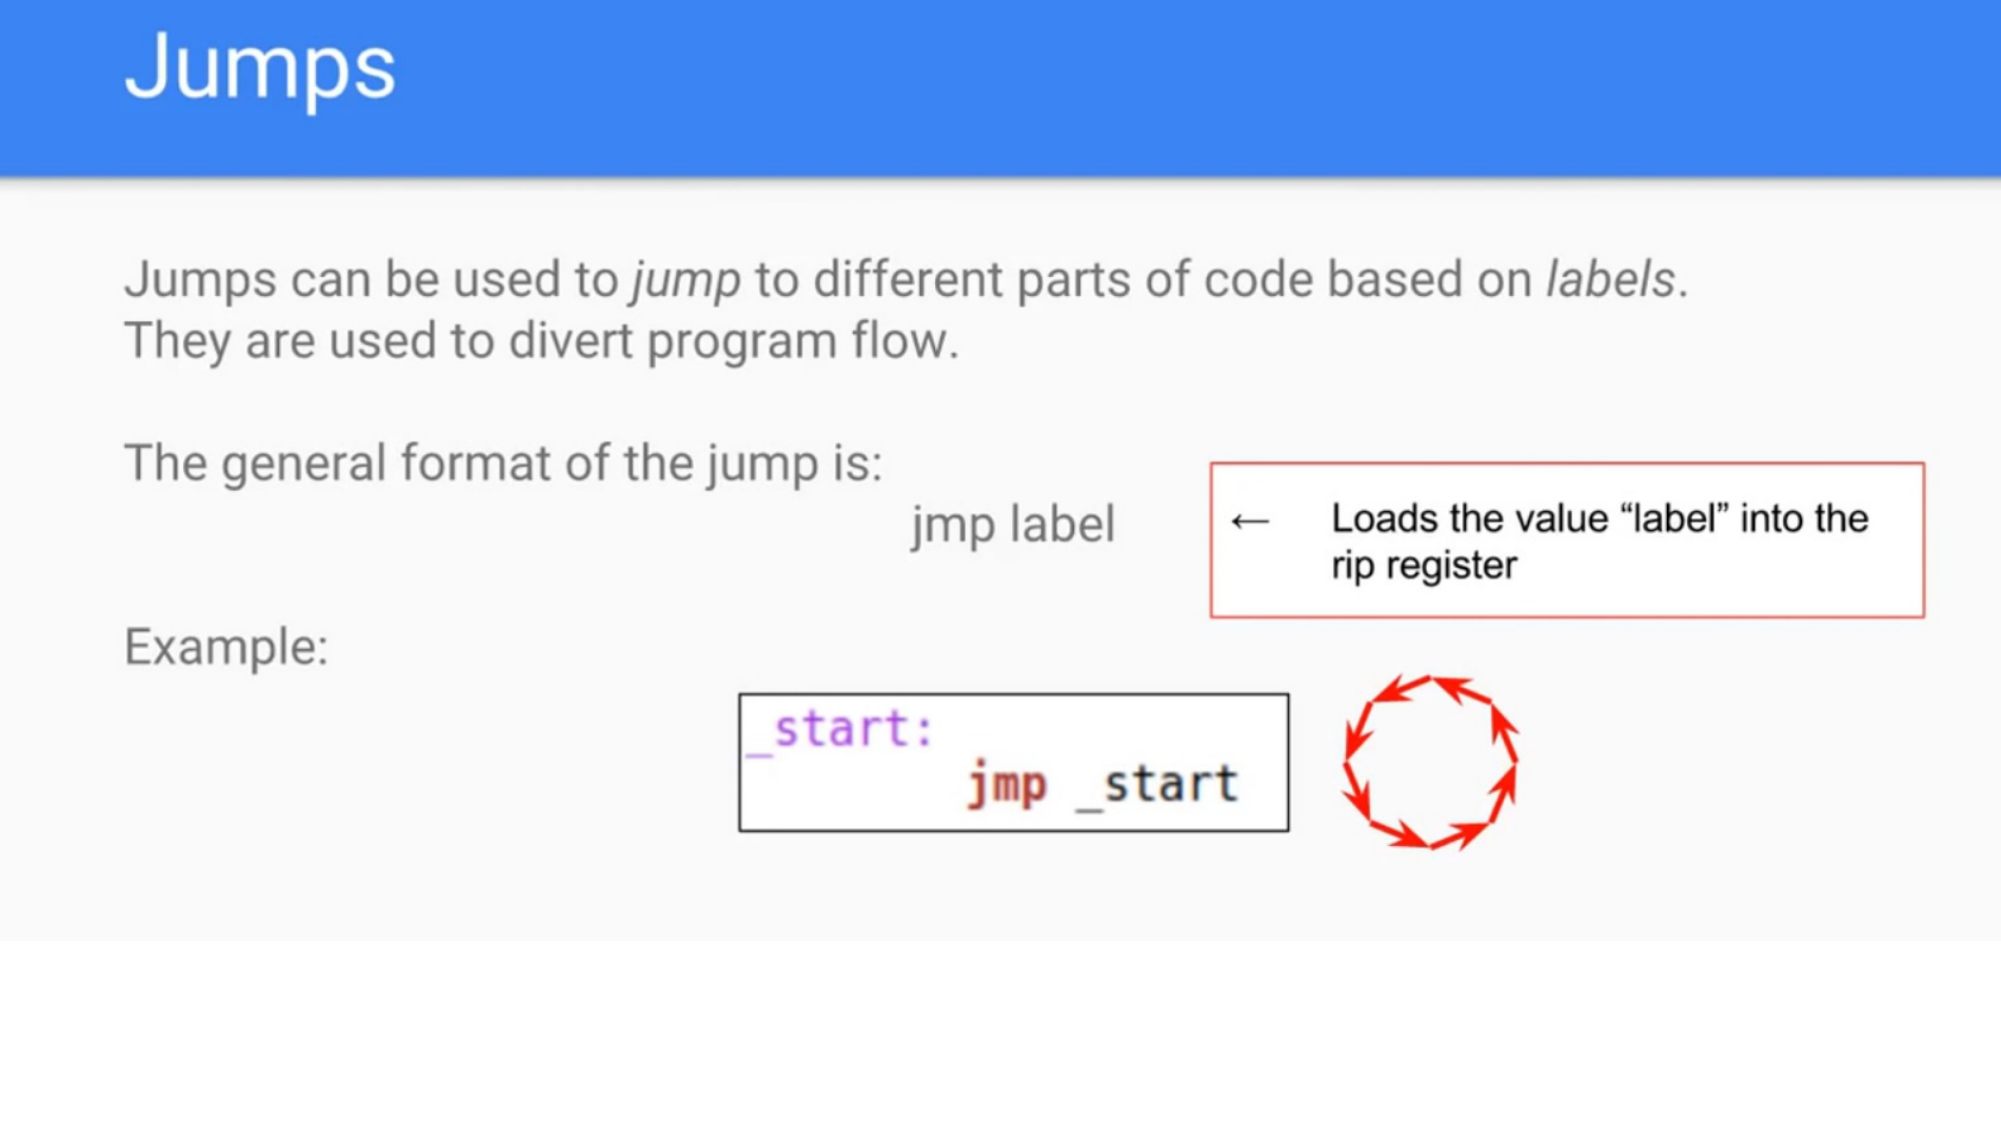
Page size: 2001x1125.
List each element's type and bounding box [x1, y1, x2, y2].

list [0, 0, 2000, 941]
